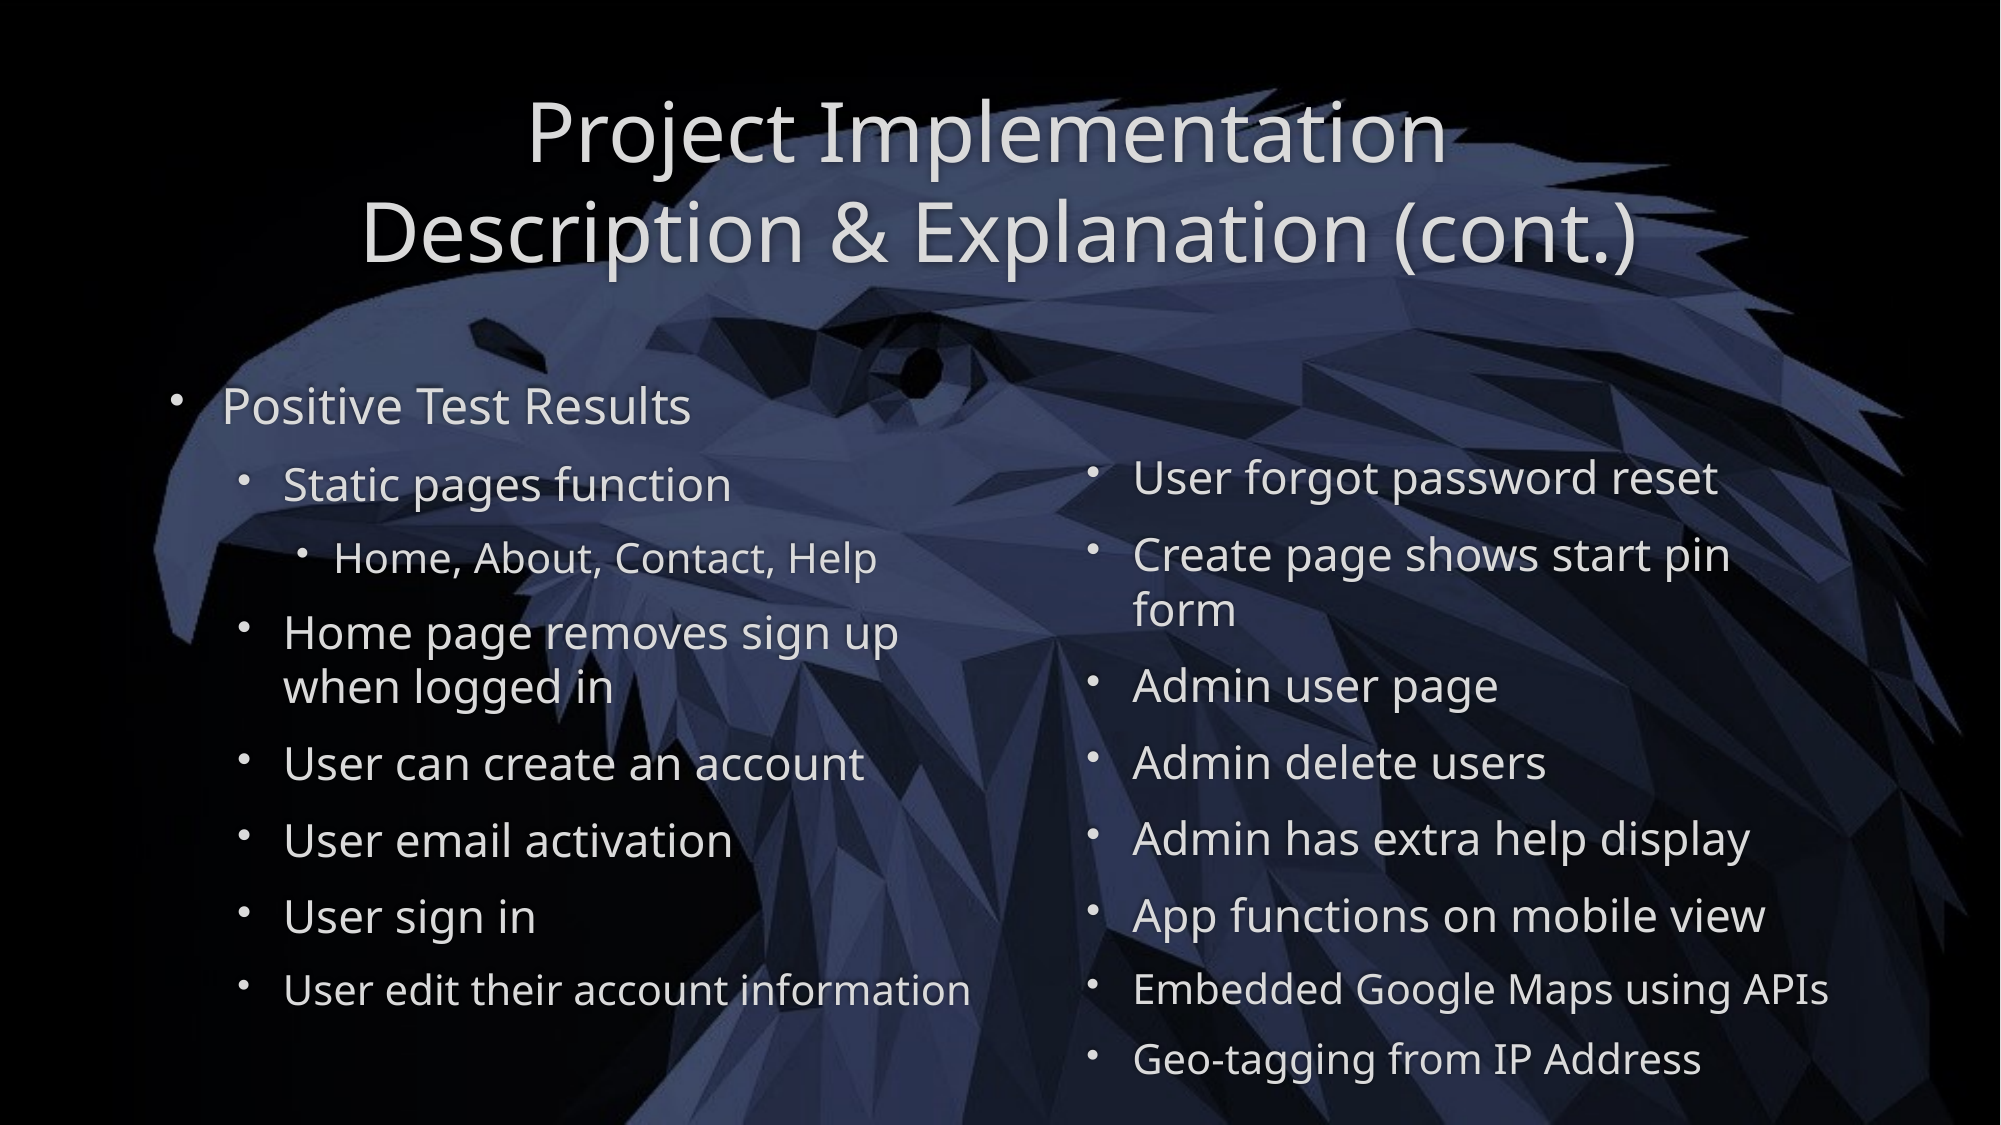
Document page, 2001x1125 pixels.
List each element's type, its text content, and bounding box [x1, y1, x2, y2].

list Positive Test Results Static pages function Home, About, Contact, Help Home page removes sign up when logged in User can create an account User email activation User sign in User edit their account information [149, 284, 997, 1110]
picture [0, 0, 2001, 1125]
title Project Implementation Description & Explanation (cont.) [149, 99, 1849, 260]
text_box User forgot password reset Create page shows start pin form Admin user page Admin delete users Admin has extra help display App functions on mobile view Embedded Google Maps using APIs Geo-tagging from IP Address [999, 282, 1850, 1109]
